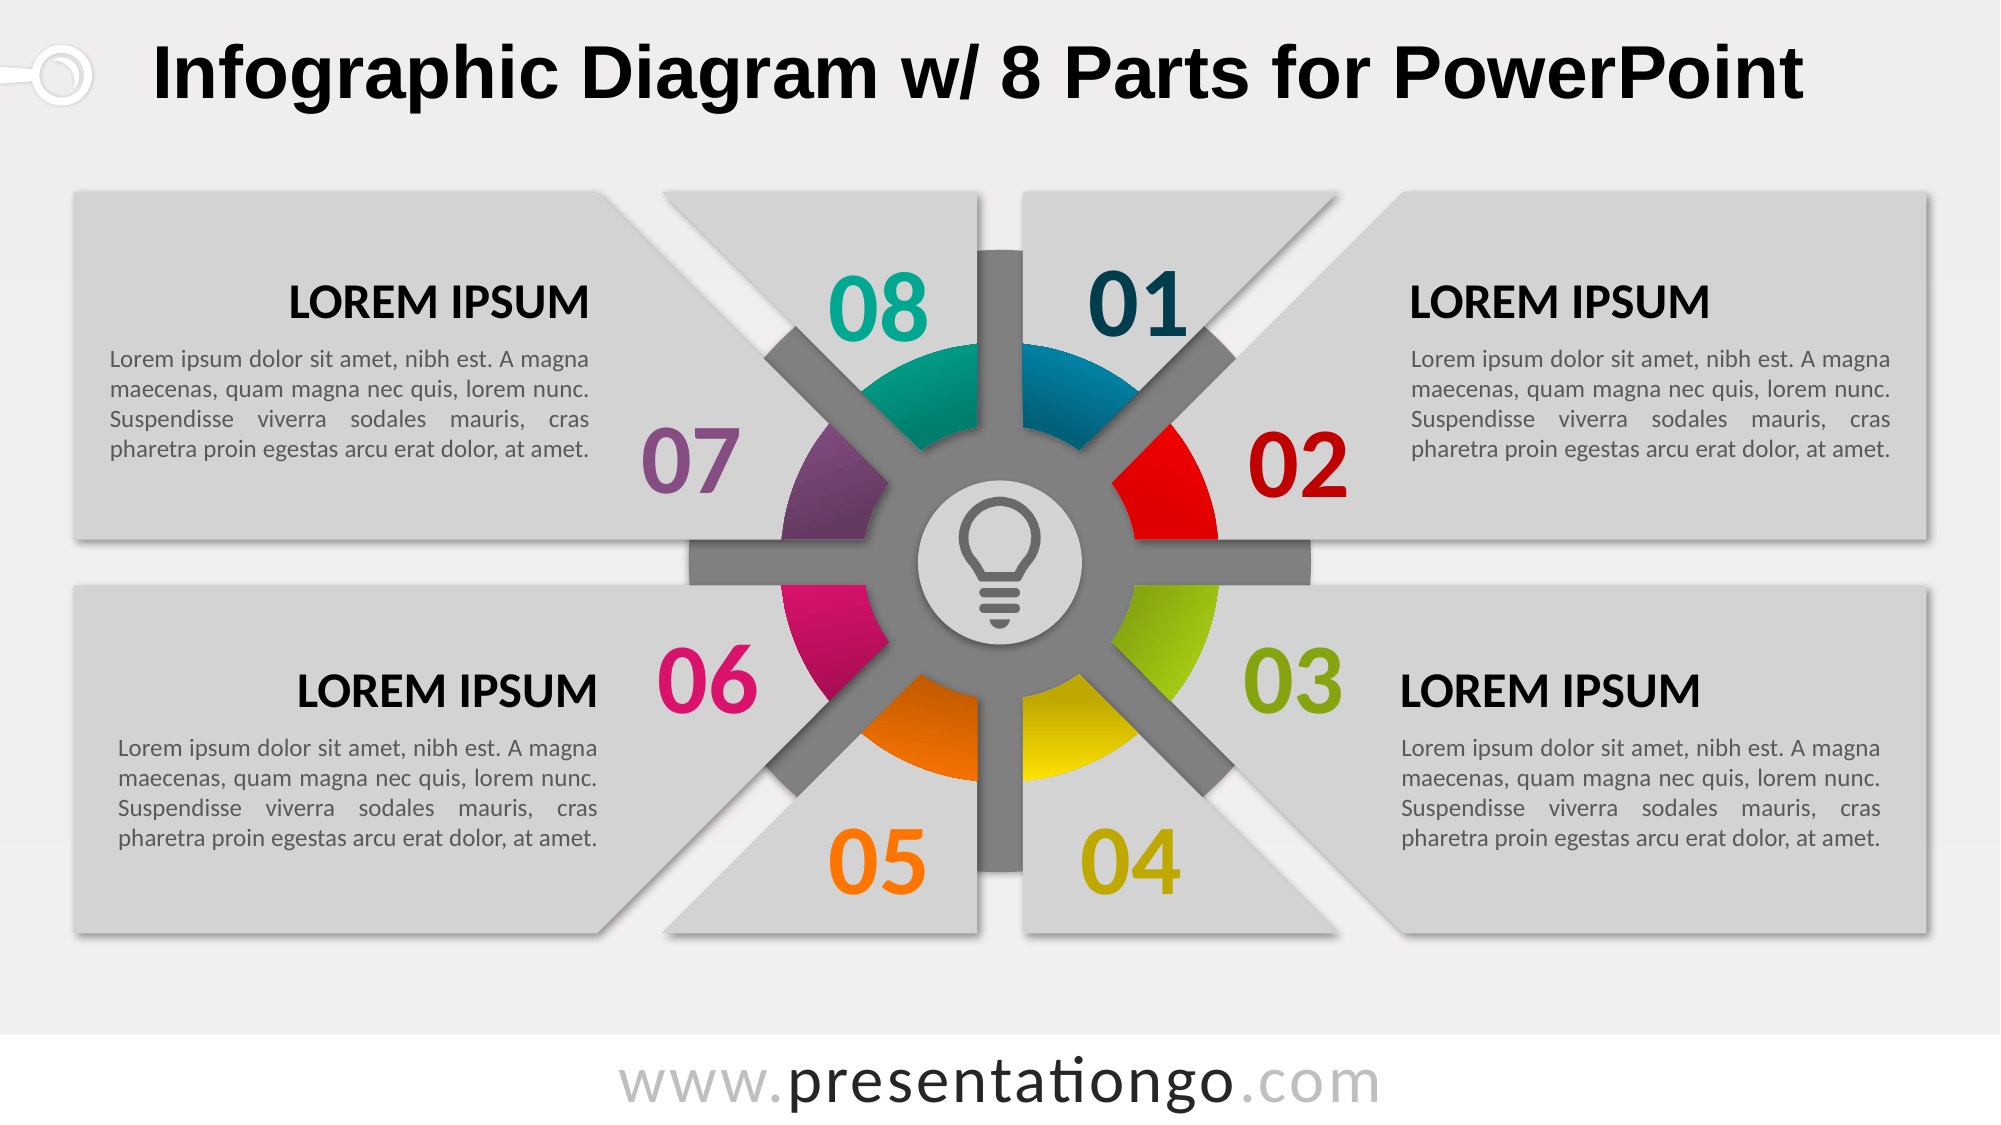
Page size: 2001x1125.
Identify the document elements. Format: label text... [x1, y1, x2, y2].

text_box 08 [813, 233, 945, 369]
title Infographic Diagram w/ 8 Parts for PowerPoint [137, 26, 1863, 148]
text_box [861, 343, 978, 452]
text_box [1021, 672, 1341, 935]
text_box [72, 584, 891, 935]
text_box [965, 638, 1035, 646]
text_box [1075, 526, 1083, 598]
text_box 02 [1233, 390, 1366, 526]
text_box [1110, 584, 1928, 935]
text_box [659, 190, 979, 453]
text_box [687, 248, 1313, 874]
text_box [1111, 424, 1219, 540]
text_box [1111, 585, 1219, 701]
picture [924, 487, 1075, 638]
text_box [1022, 673, 1139, 782]
text_box 03 [1228, 606, 1360, 742]
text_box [108, 259, 591, 472]
text_box 07 [626, 386, 758, 521]
text_box [861, 673, 978, 782]
text_box 04 [1065, 787, 1197, 923]
text_box [659, 672, 979, 935]
text_box [781, 424, 889, 540]
text_box 05 [813, 787, 945, 923]
text_box [1021, 190, 1341, 453]
text_box [965, 479, 1035, 487]
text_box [1400, 649, 1882, 861]
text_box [116, 649, 599, 861]
text_box [1022, 343, 1139, 452]
text_box 01 [1074, 229, 1206, 365]
text_box [1110, 190, 1928, 541]
text_box [781, 585, 889, 701]
text_box 06 [642, 606, 775, 742]
text_box [72, 190, 890, 541]
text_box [1409, 259, 1892, 472]
text_box [916, 528, 924, 597]
